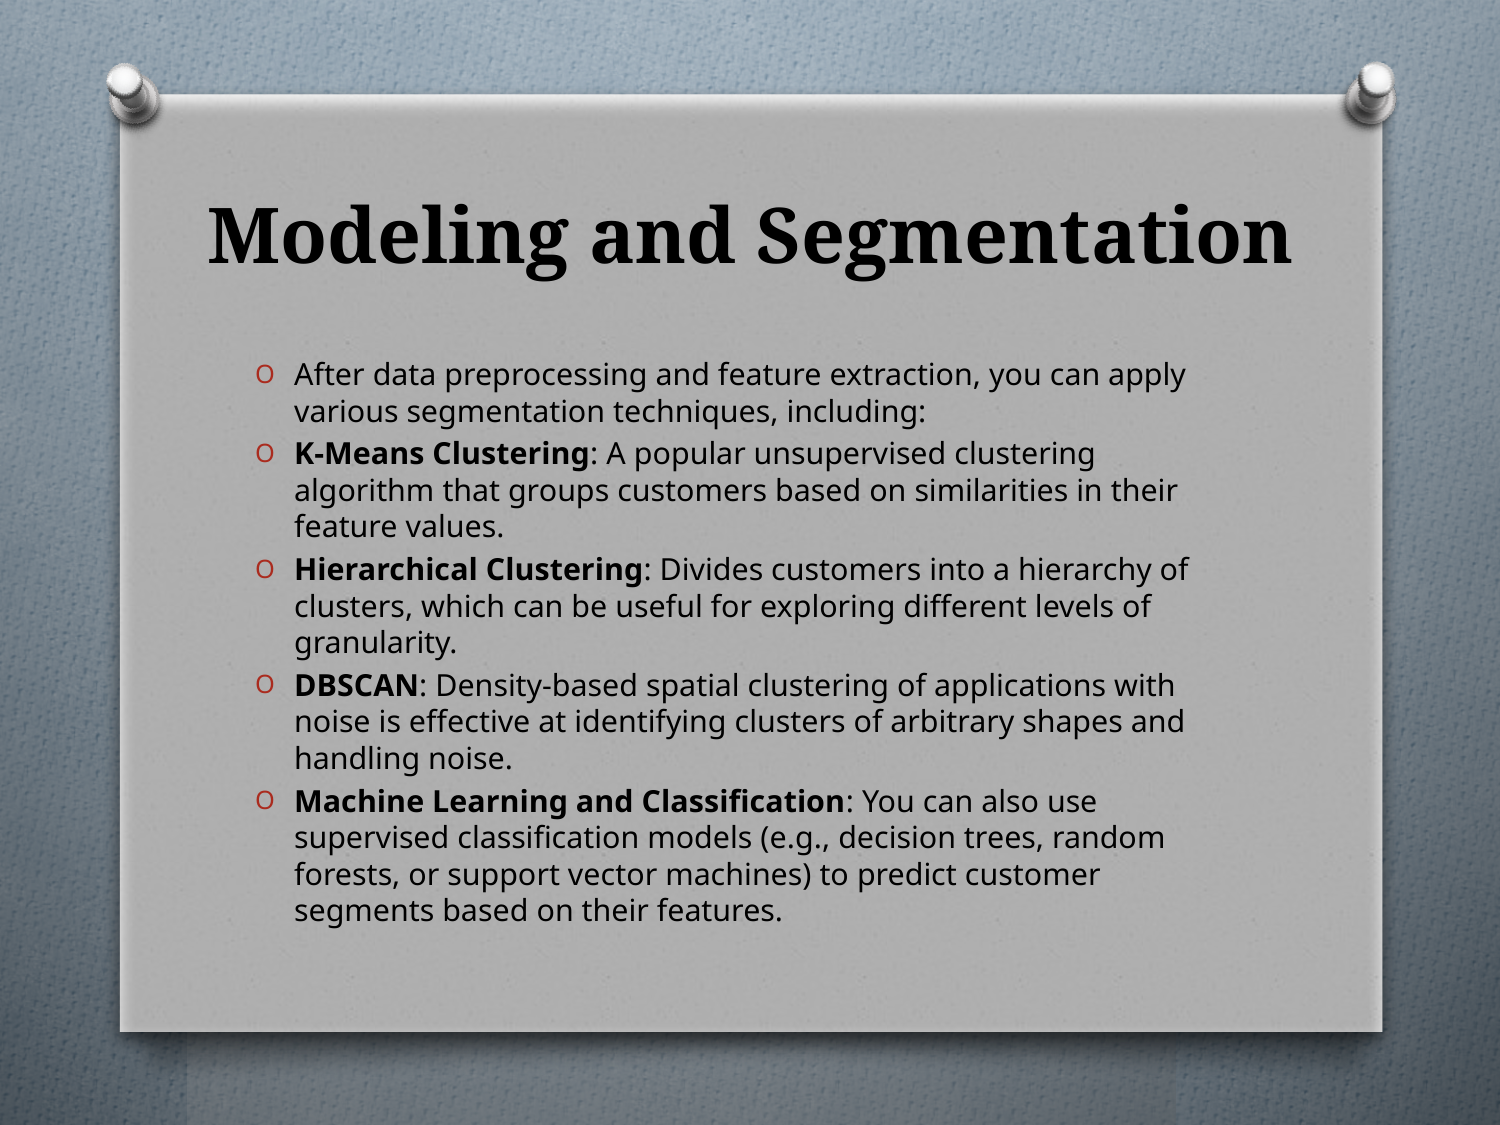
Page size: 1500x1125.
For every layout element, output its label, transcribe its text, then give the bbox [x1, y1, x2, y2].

picture [75, 29, 198, 153]
list After data preprocessing and feature extraction, you can apply various segmentation techniques, including: K-Means Clustering: A popular unsupervised clustering algorithm that groups customers based on similarities in their feature values. Hierarchical Clustering: Divides customers into a hierarchy of clusters, which can be useful for exploring different levels of granularity. DBSCAN: Density-based spatial clustering of applications with noise is effective at identifying clusters of arbitrary shapes and handling noise. Machine Learning and Classification: You can also use supervised classification models (e.g., decision trees, random forests, or support vector machines) to predict customer segments based on their features. [240, 347, 1257, 939]
title Modeling and Segmentation [179, 134, 1323, 332]
picture [1317, 35, 1439, 156]
